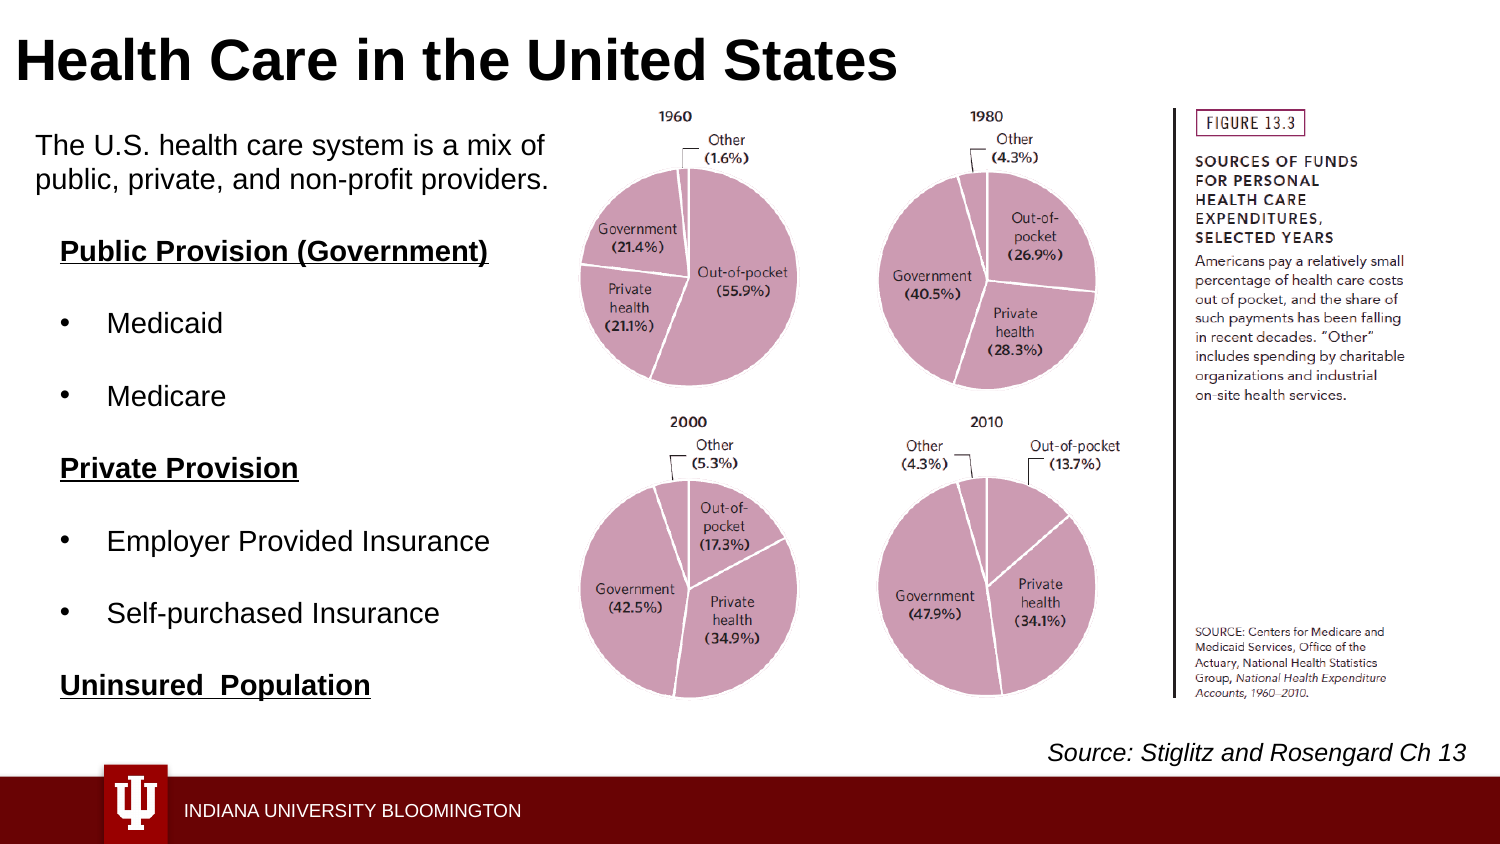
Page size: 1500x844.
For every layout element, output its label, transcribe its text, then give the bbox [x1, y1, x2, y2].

text_box Source: Stiglitz and Rosengard Ch 13 [717, 729, 1482, 774]
picture [471, 80, 1434, 726]
title Health Care in the United States [0, 0, 1500, 115]
text_box Public Provision (Government) Medicaid Medicare Private Provision Employer Provided Insurance Self-purchased Insurance Uninsured Population [44, 224, 466, 710]
text_box The U.S. health care system is a mix of public, private, and non-profit providers. [20, 118, 466, 204]
